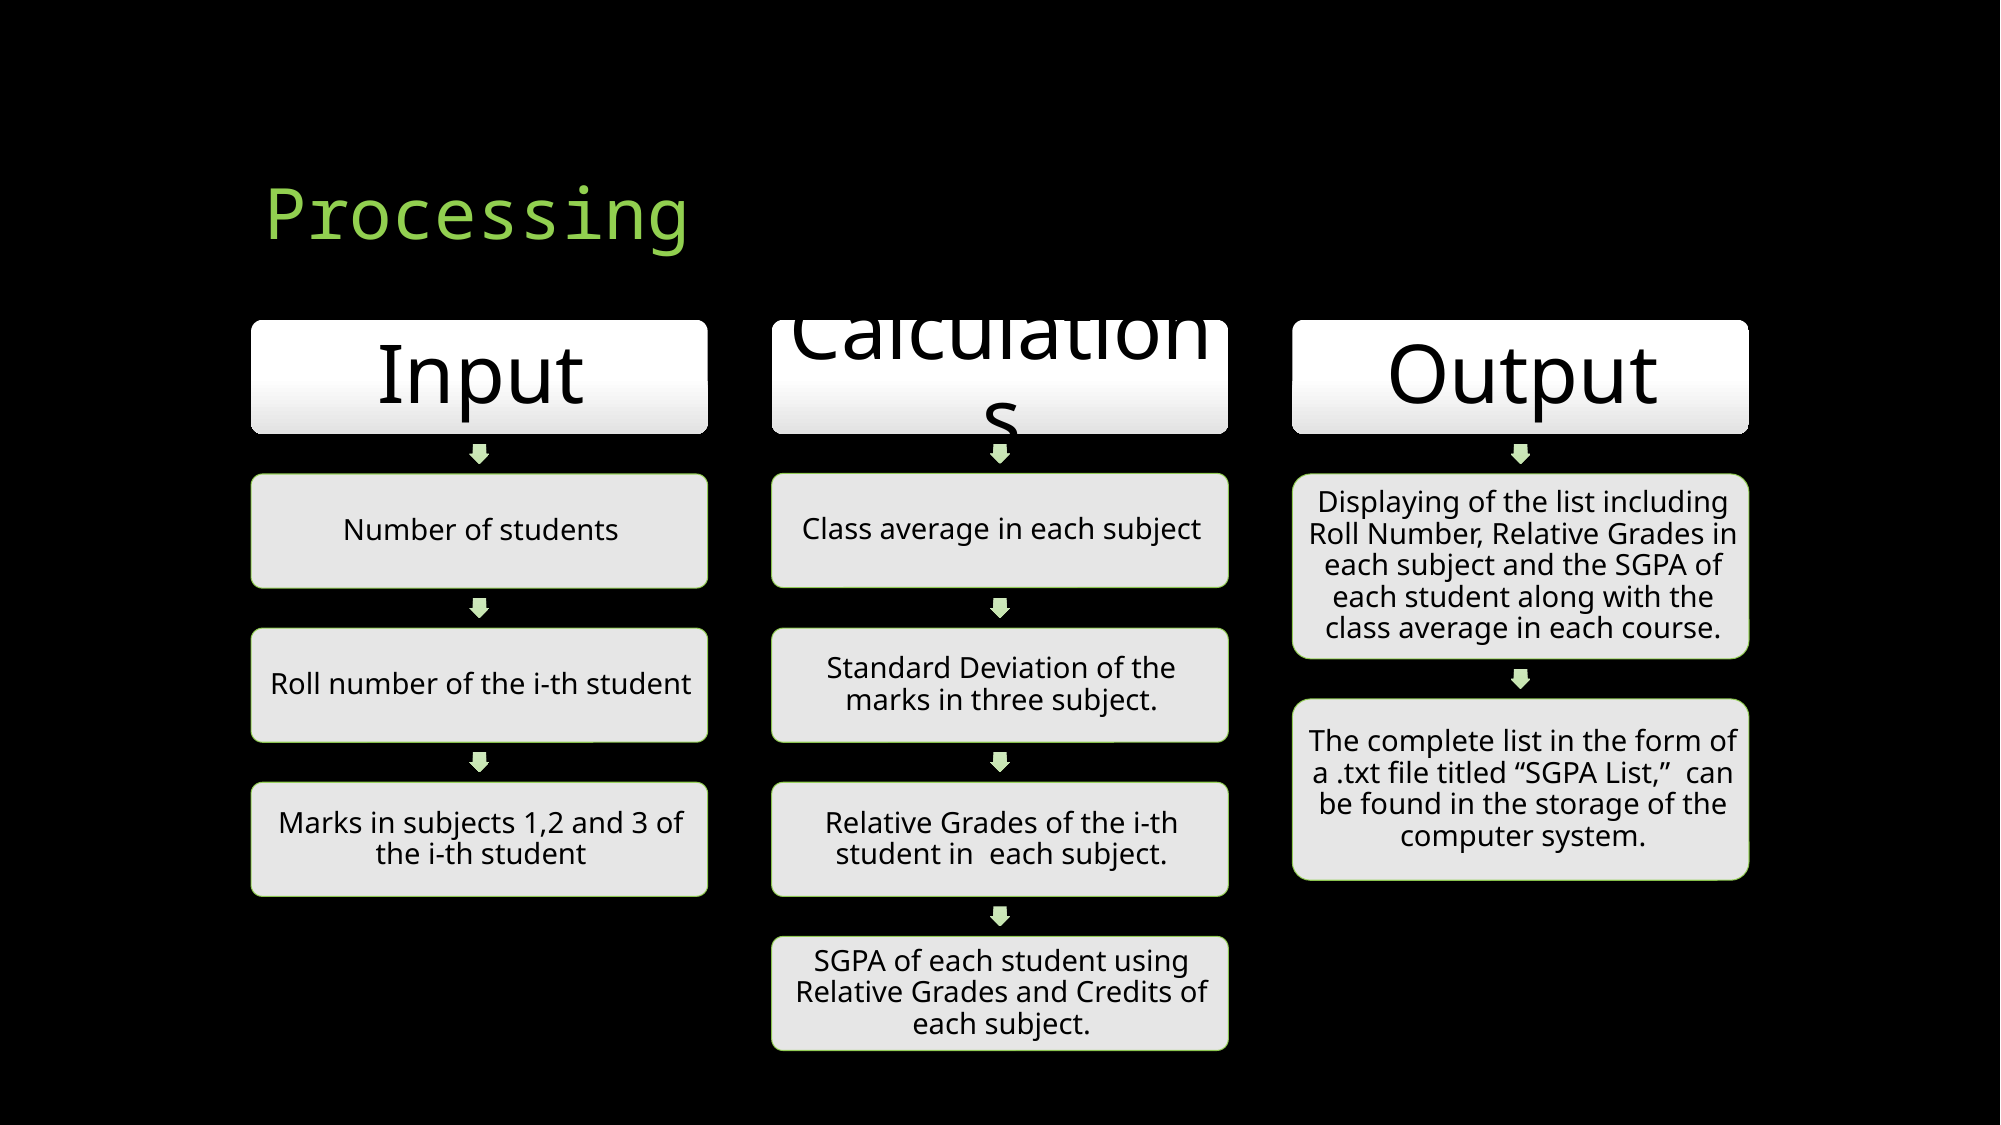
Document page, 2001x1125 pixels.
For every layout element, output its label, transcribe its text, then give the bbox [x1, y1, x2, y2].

title Processing [249, 75, 1750, 263]
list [249, 299, 1750, 1071]
